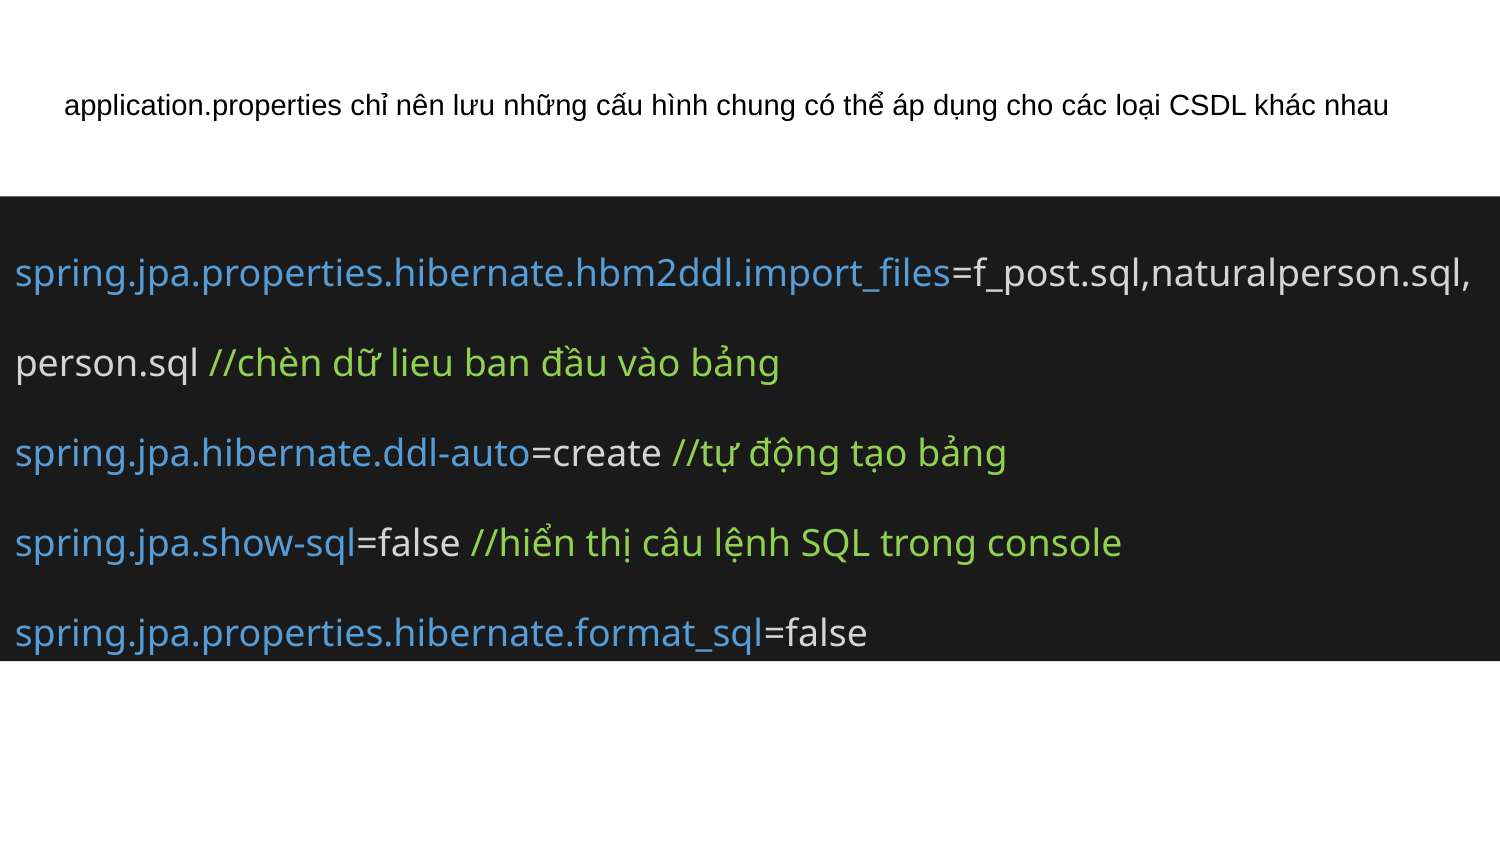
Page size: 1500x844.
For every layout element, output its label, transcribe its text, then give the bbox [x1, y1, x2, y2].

text_box application.properties chỉ nên lưu những cấu hình chung có thể áp dụng cho các loại CSDL khác nhau [49, 79, 1407, 129]
text_box spring.jpa.properties.hibernate.hbm2ddl.import_files=f_post.sql,naturalperson.sql,person.sql //chèn dữ lieu ban đầu vào bảng spring.jpa.hibernate.ddl-auto=create //tự động tạo bảng spring.jpa.show-sql=false //hiển thị câu lệnh SQL trong console spring.jpa.properties.hibernate.format_sql=false [0, 196, 1500, 662]
